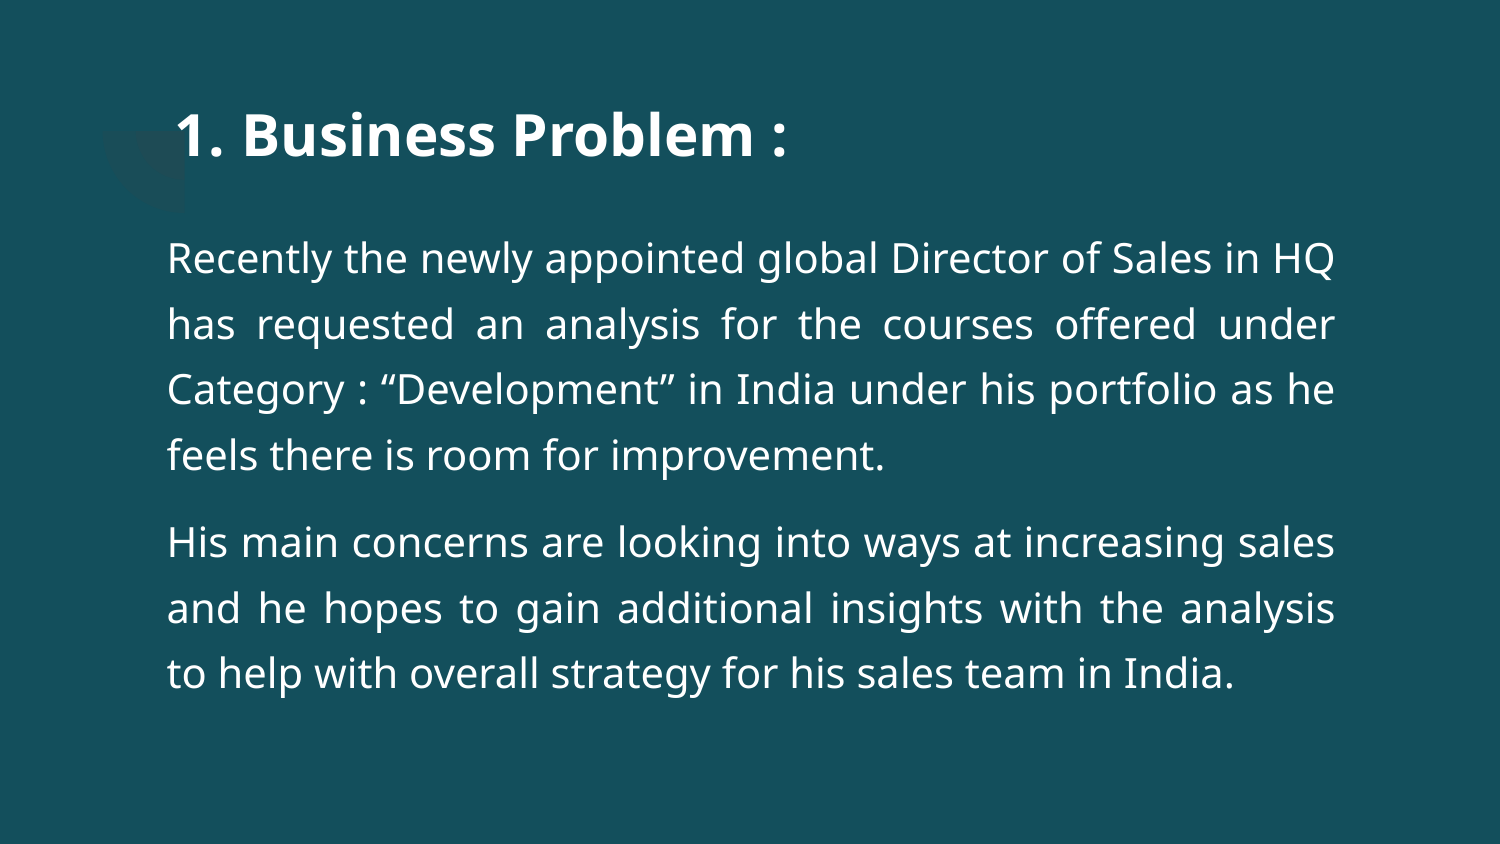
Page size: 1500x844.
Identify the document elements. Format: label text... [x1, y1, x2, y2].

list Recently the newly appointed global Director of Sales in HQ has requested an analysis for the courses offered under Category : “Development” in India under his portfolio as he feels there is room for improvement. His main concerns are looking into ways at increasing sales and he hopes to gain additional insights with the analysis to help with overall strategy for his sales team in India. [151, 205, 1352, 784]
title Business Problem : [151, 79, 1146, 192]
